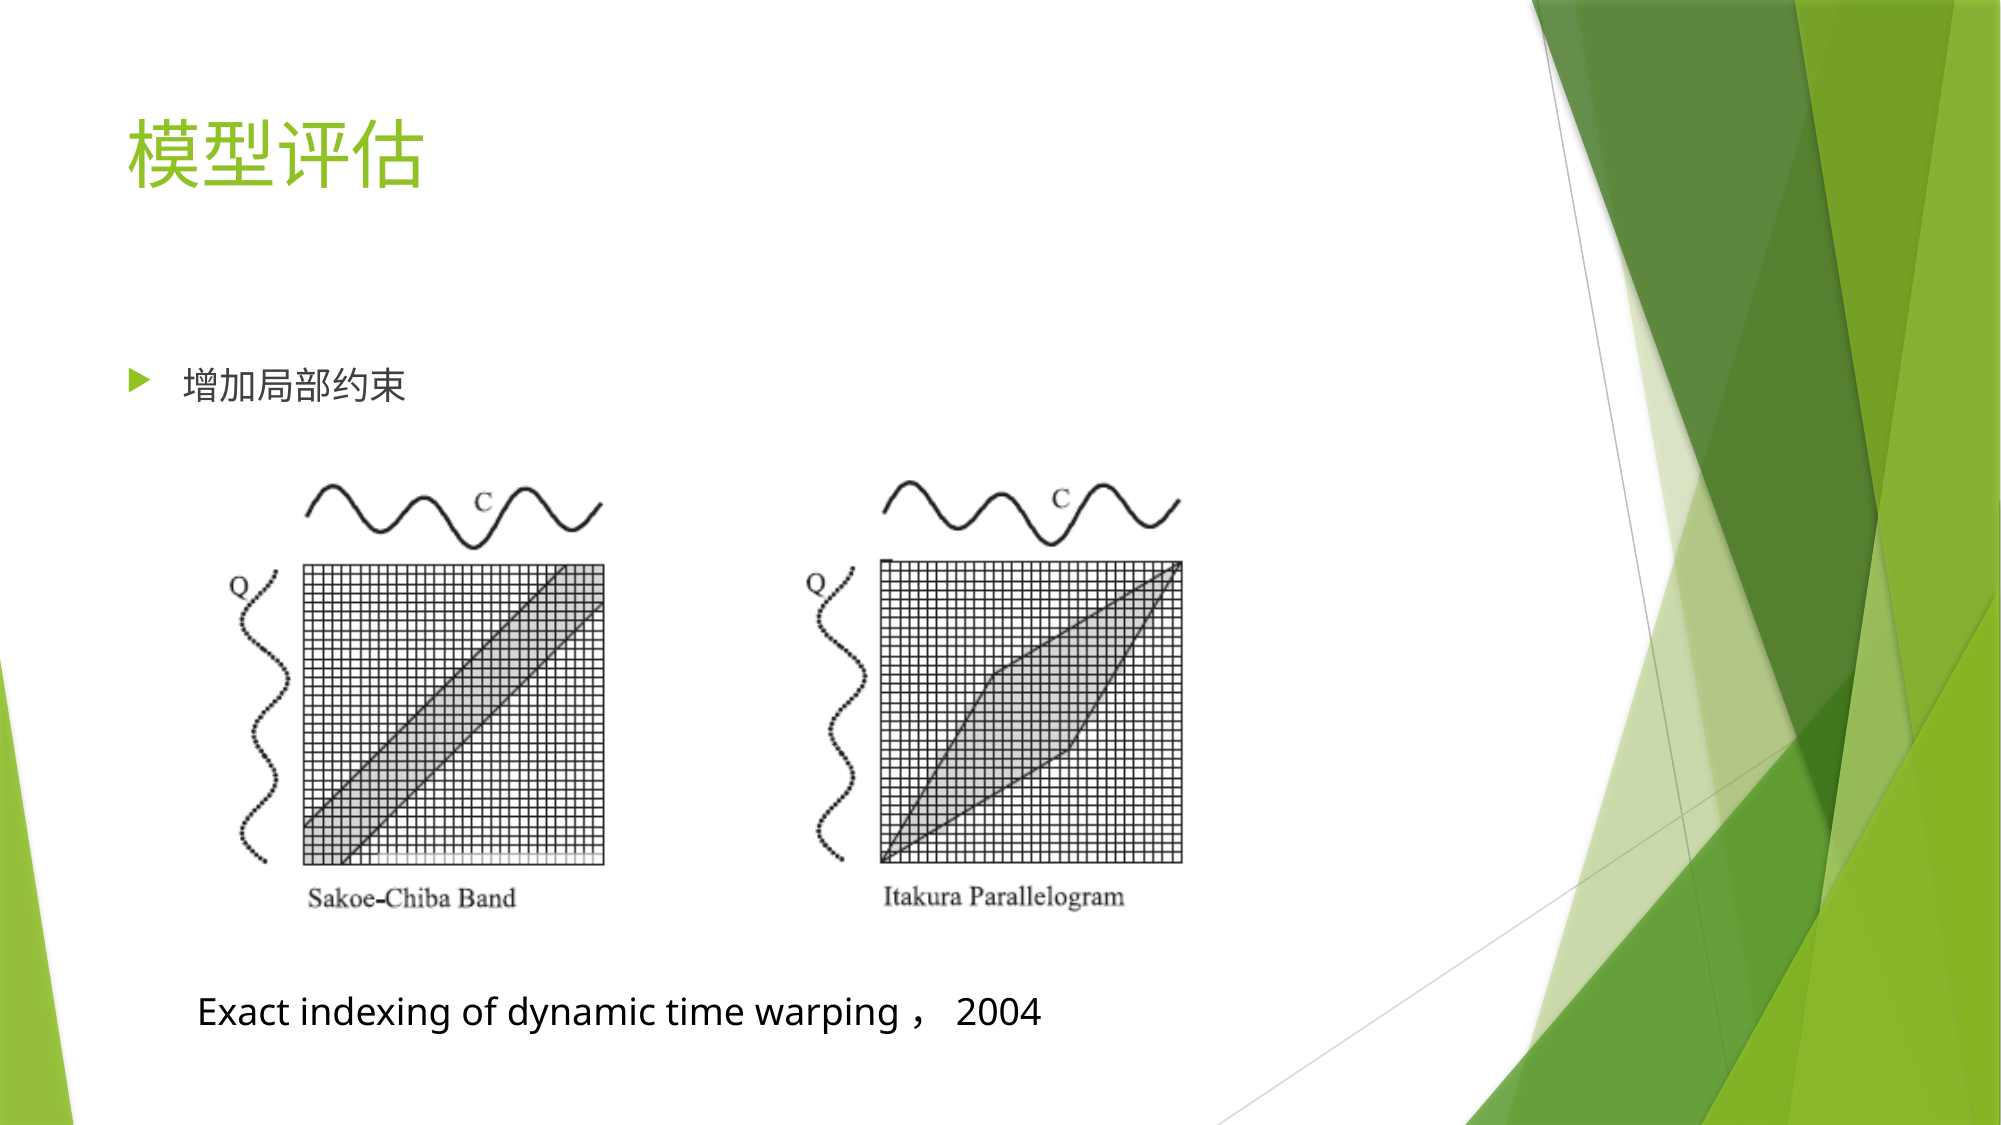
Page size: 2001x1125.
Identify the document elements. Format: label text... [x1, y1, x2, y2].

picture [207, 469, 638, 923]
text_box Exact indexing of dynamic time warping，2004 [182, 980, 1057, 1041]
list 增加局部约束 [111, 354, 1522, 992]
title 模型评估 [111, 99, 1522, 317]
picture [782, 469, 1236, 923]
